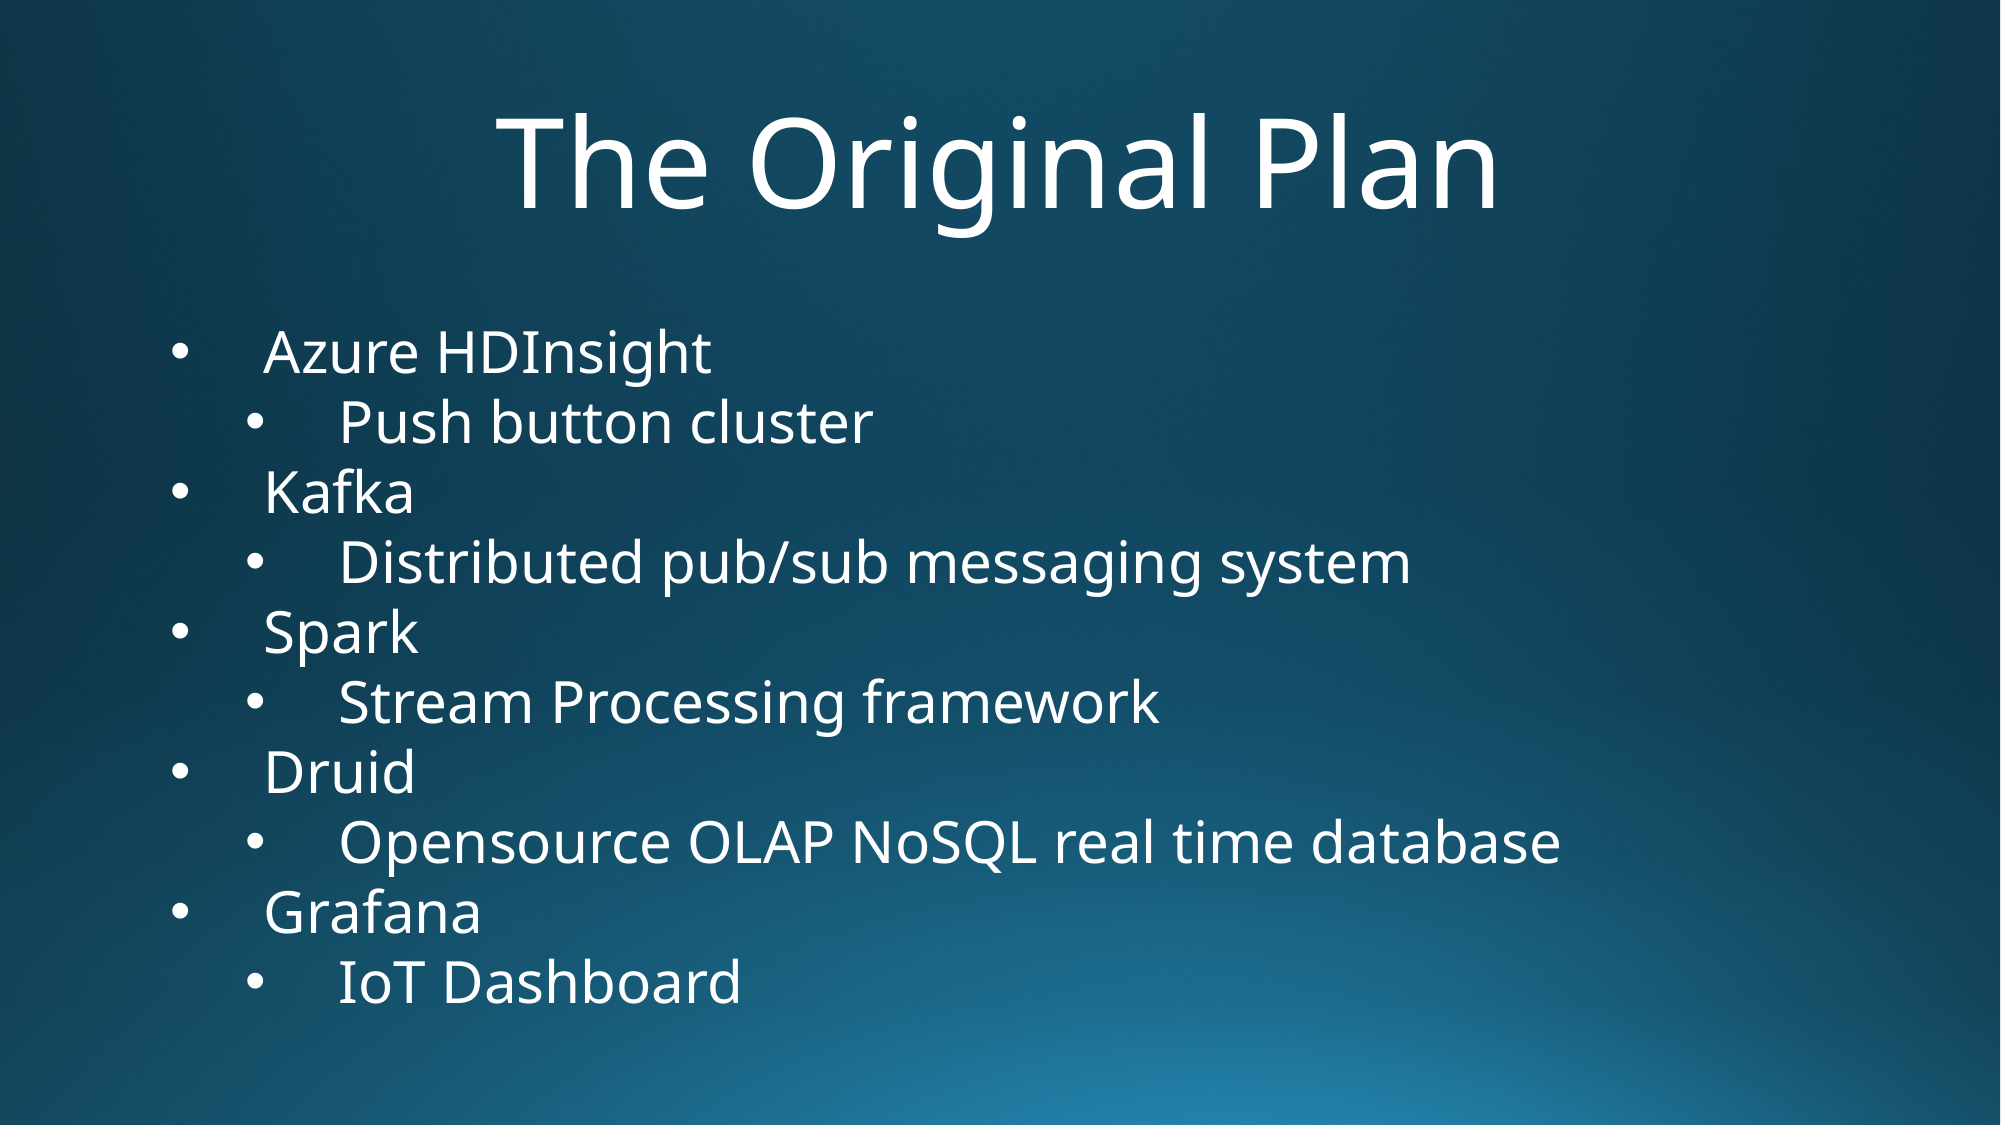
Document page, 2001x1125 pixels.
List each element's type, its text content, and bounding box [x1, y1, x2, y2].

title The Original Plan [137, 59, 1863, 278]
text_box Azure HDInsight Push button cluster Kafka Distributed pub/sub messaging system Spark Stream Processing framework Druid Opensource OLAP NoSQL real time database Grafana IoT Dashboard [155, 307, 1748, 1125]
picture [0, 0, 2001, 1125]
